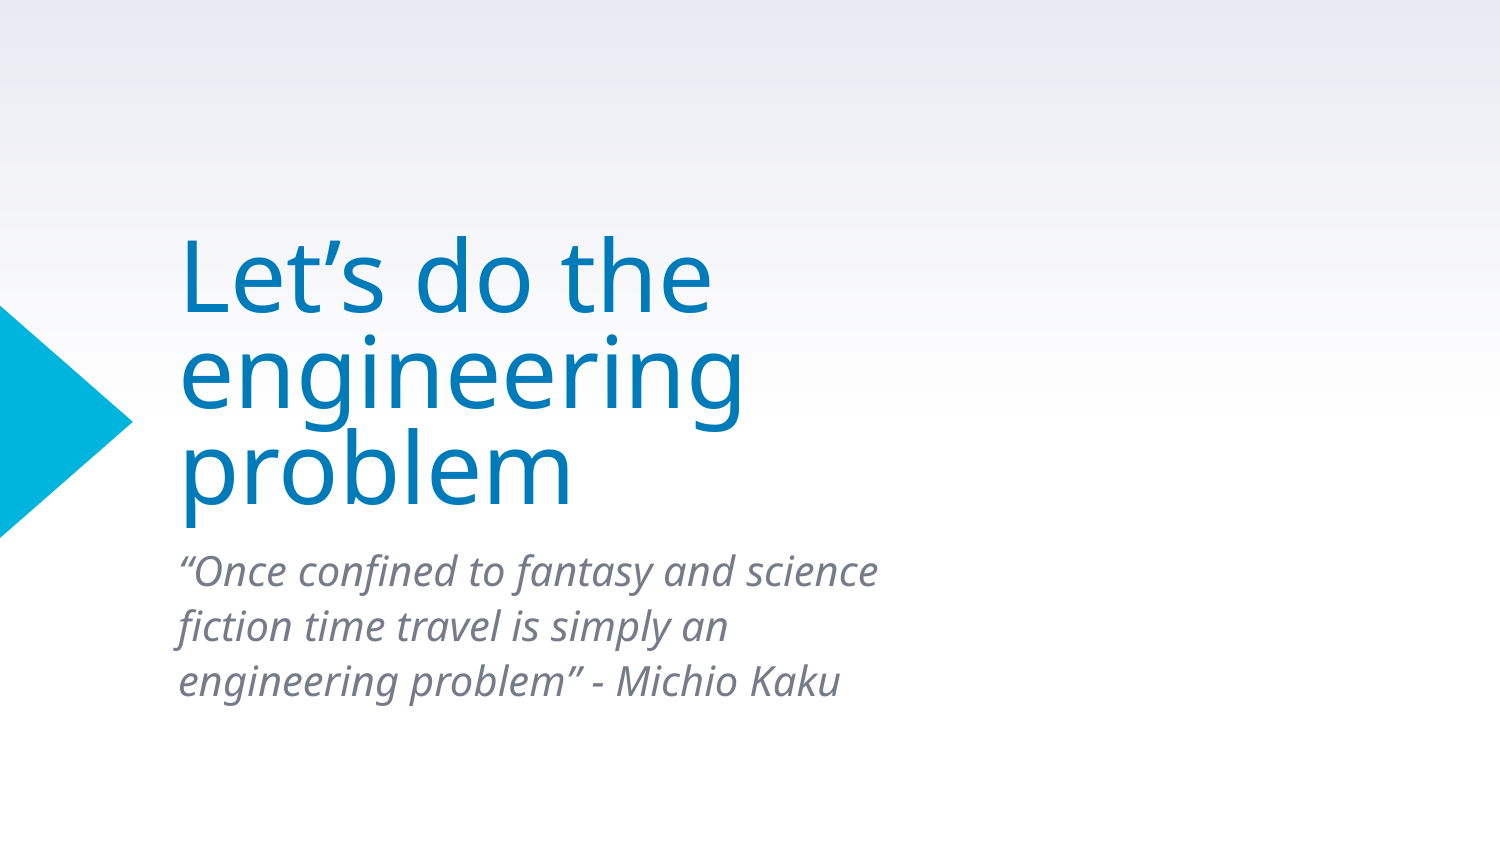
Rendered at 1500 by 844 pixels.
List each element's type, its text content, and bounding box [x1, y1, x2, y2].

title Let’s do the engineering problem [178, 333, 946, 524]
subtitle “Once confined to fantasy and science fiction time travel is simply an engineering problem” - Michio Kaku [178, 539, 946, 603]
